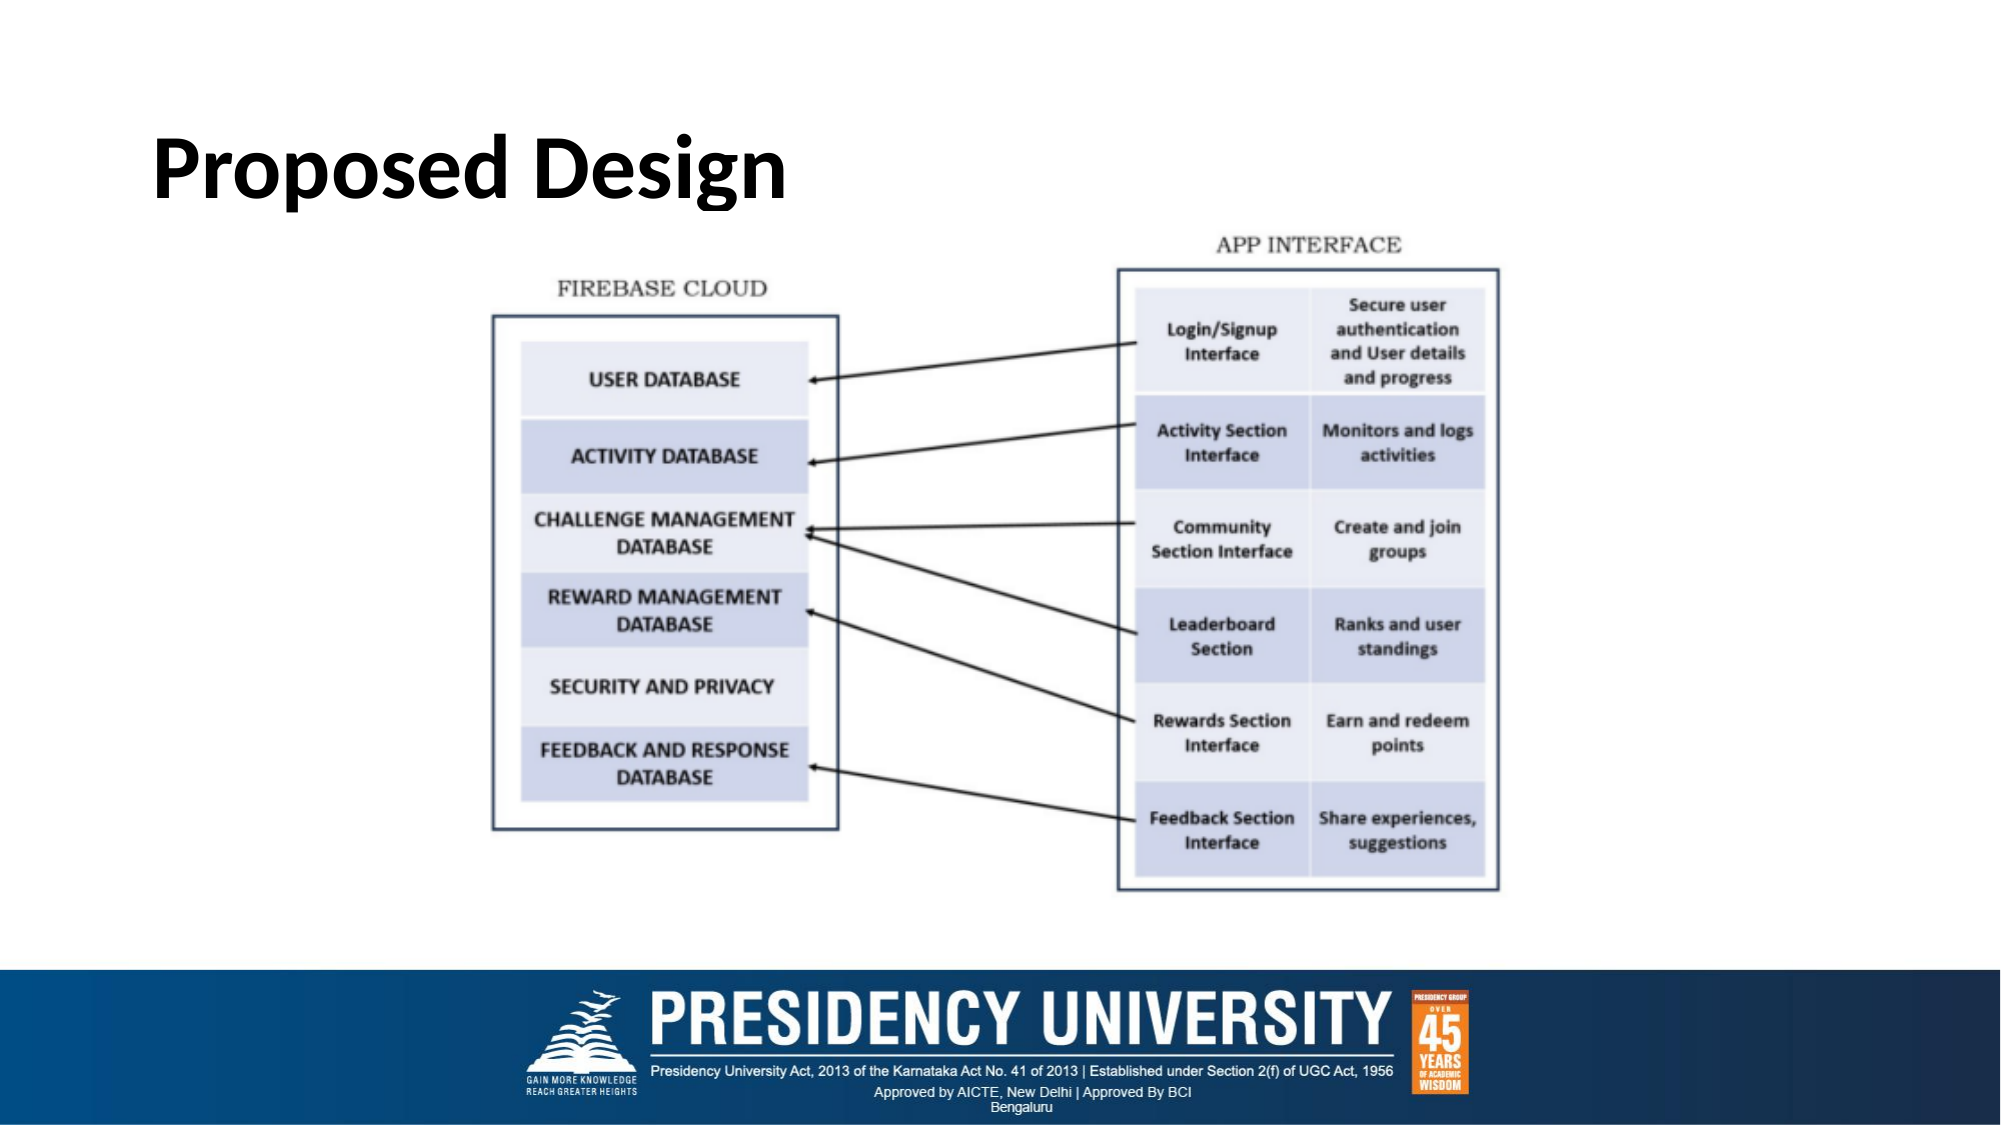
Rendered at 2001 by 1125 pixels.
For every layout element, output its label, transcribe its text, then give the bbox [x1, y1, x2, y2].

title Proposed Design [137, 59, 1863, 278]
picture [0, 0, 2001, 1125]
